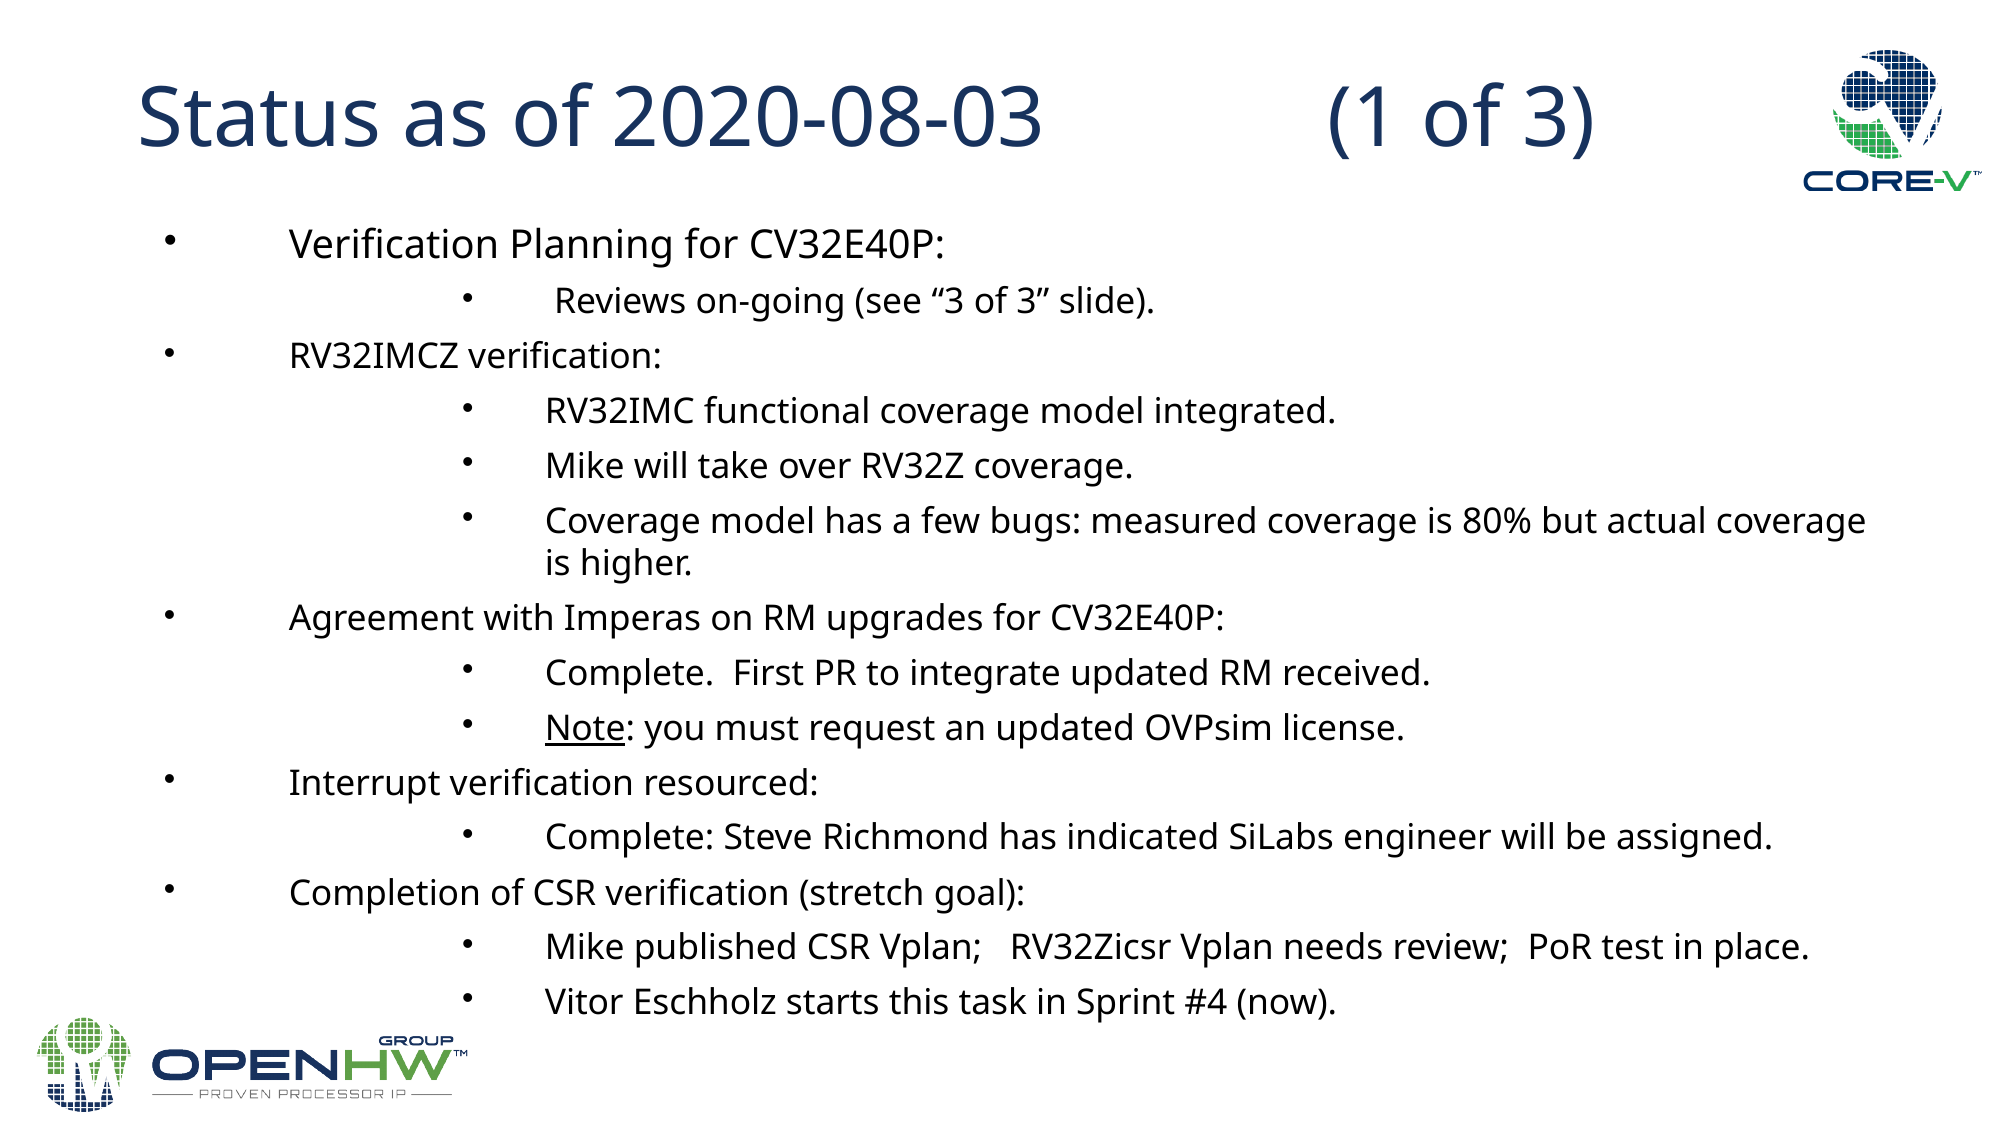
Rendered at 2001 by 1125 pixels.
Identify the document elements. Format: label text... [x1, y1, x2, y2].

text_box Verification Planning for CV32E40P: Reviews on-going (see “3 of 3” slide). RV32IMCZ verification: RV32IMC functional coverage model integrated. Mike will take over RV32Z coverage. Coverage model has a few bugs: measured coverage is 80% but actual coverage is higher. Agreement with Imperas on RM upgrades for CV32E40P: Complete. First PR to integrate updated RM received. Note: you must request an updated OVPsim license. Interrupt verification resourced: Complete: Steve Richmond has indicated SiLabs engineer will be assigned. Completion of CSR verification (stretch goal): Mike published CSR Vplan; RV32Zicsr Vplan needs review; PoR test in place. Vitor Eschholz starts this task in Sprint #4 (now). [118, 218, 1878, 1027]
picture [32, 1013, 472, 1116]
text_box Status as of 2020-08-03 (1 of 3) [137, 59, 1803, 180]
